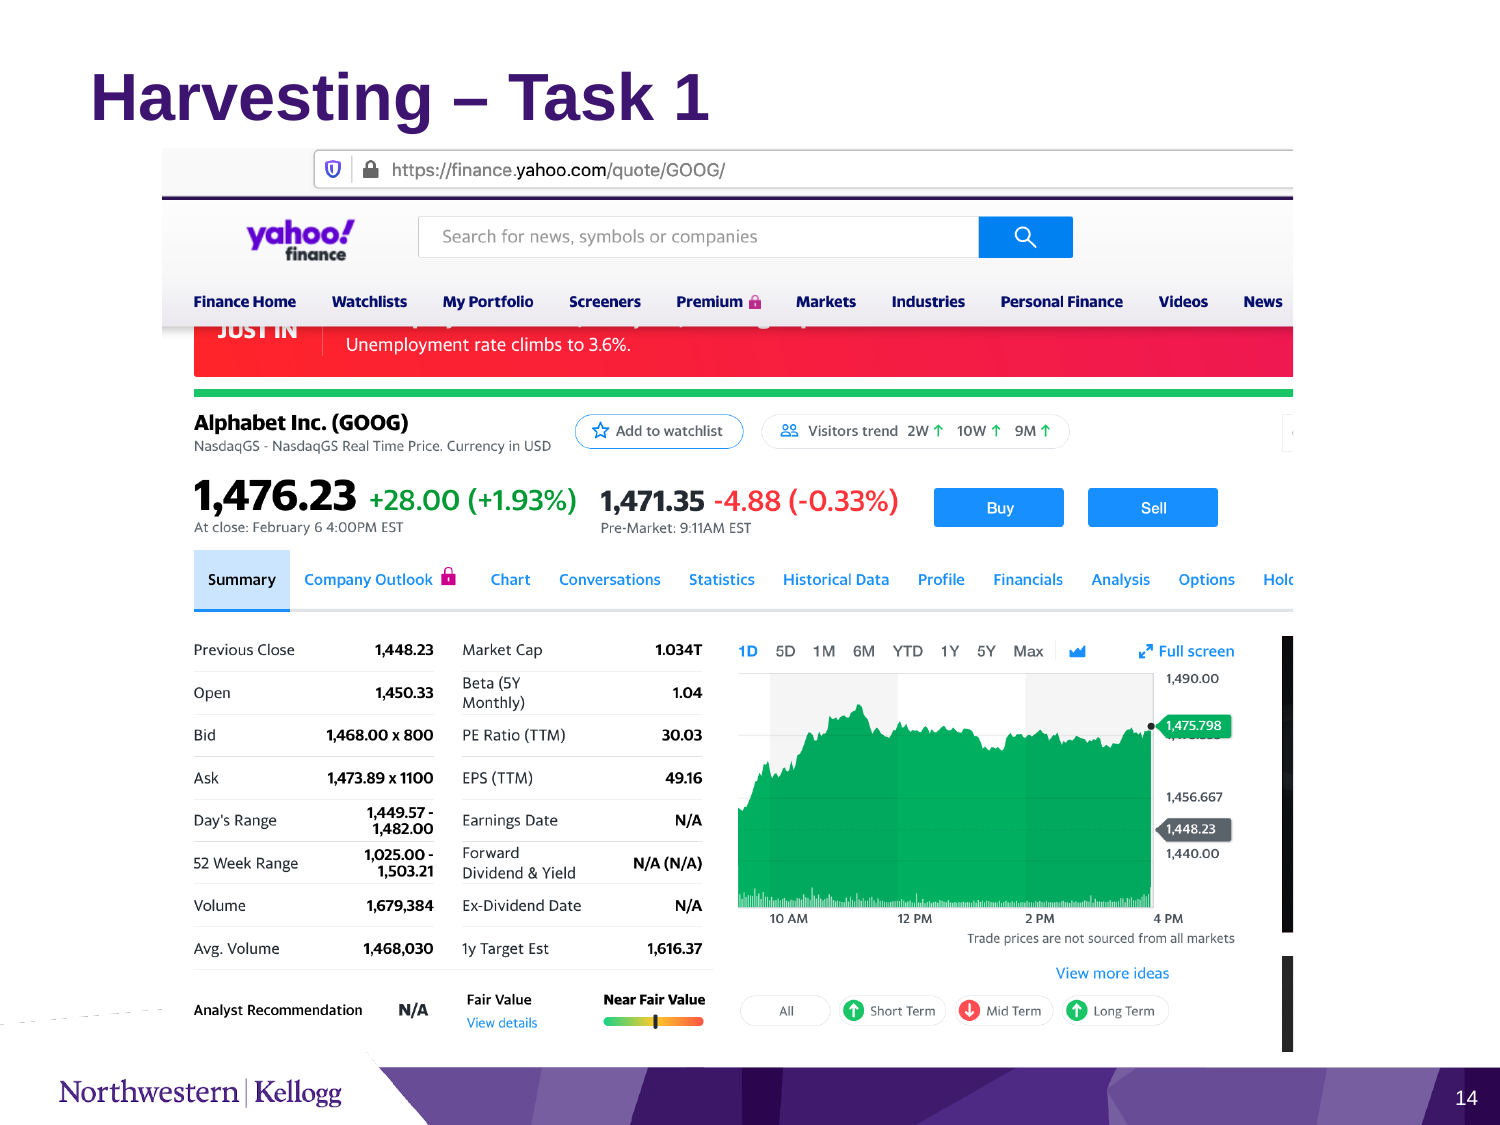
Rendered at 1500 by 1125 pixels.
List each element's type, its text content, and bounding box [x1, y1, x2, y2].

picture [0, 0, 1500, 1125]
title Harvesting – Task 1 [75, 0, 1425, 188]
slide_number 14 [1425, 1067, 1494, 1125]
